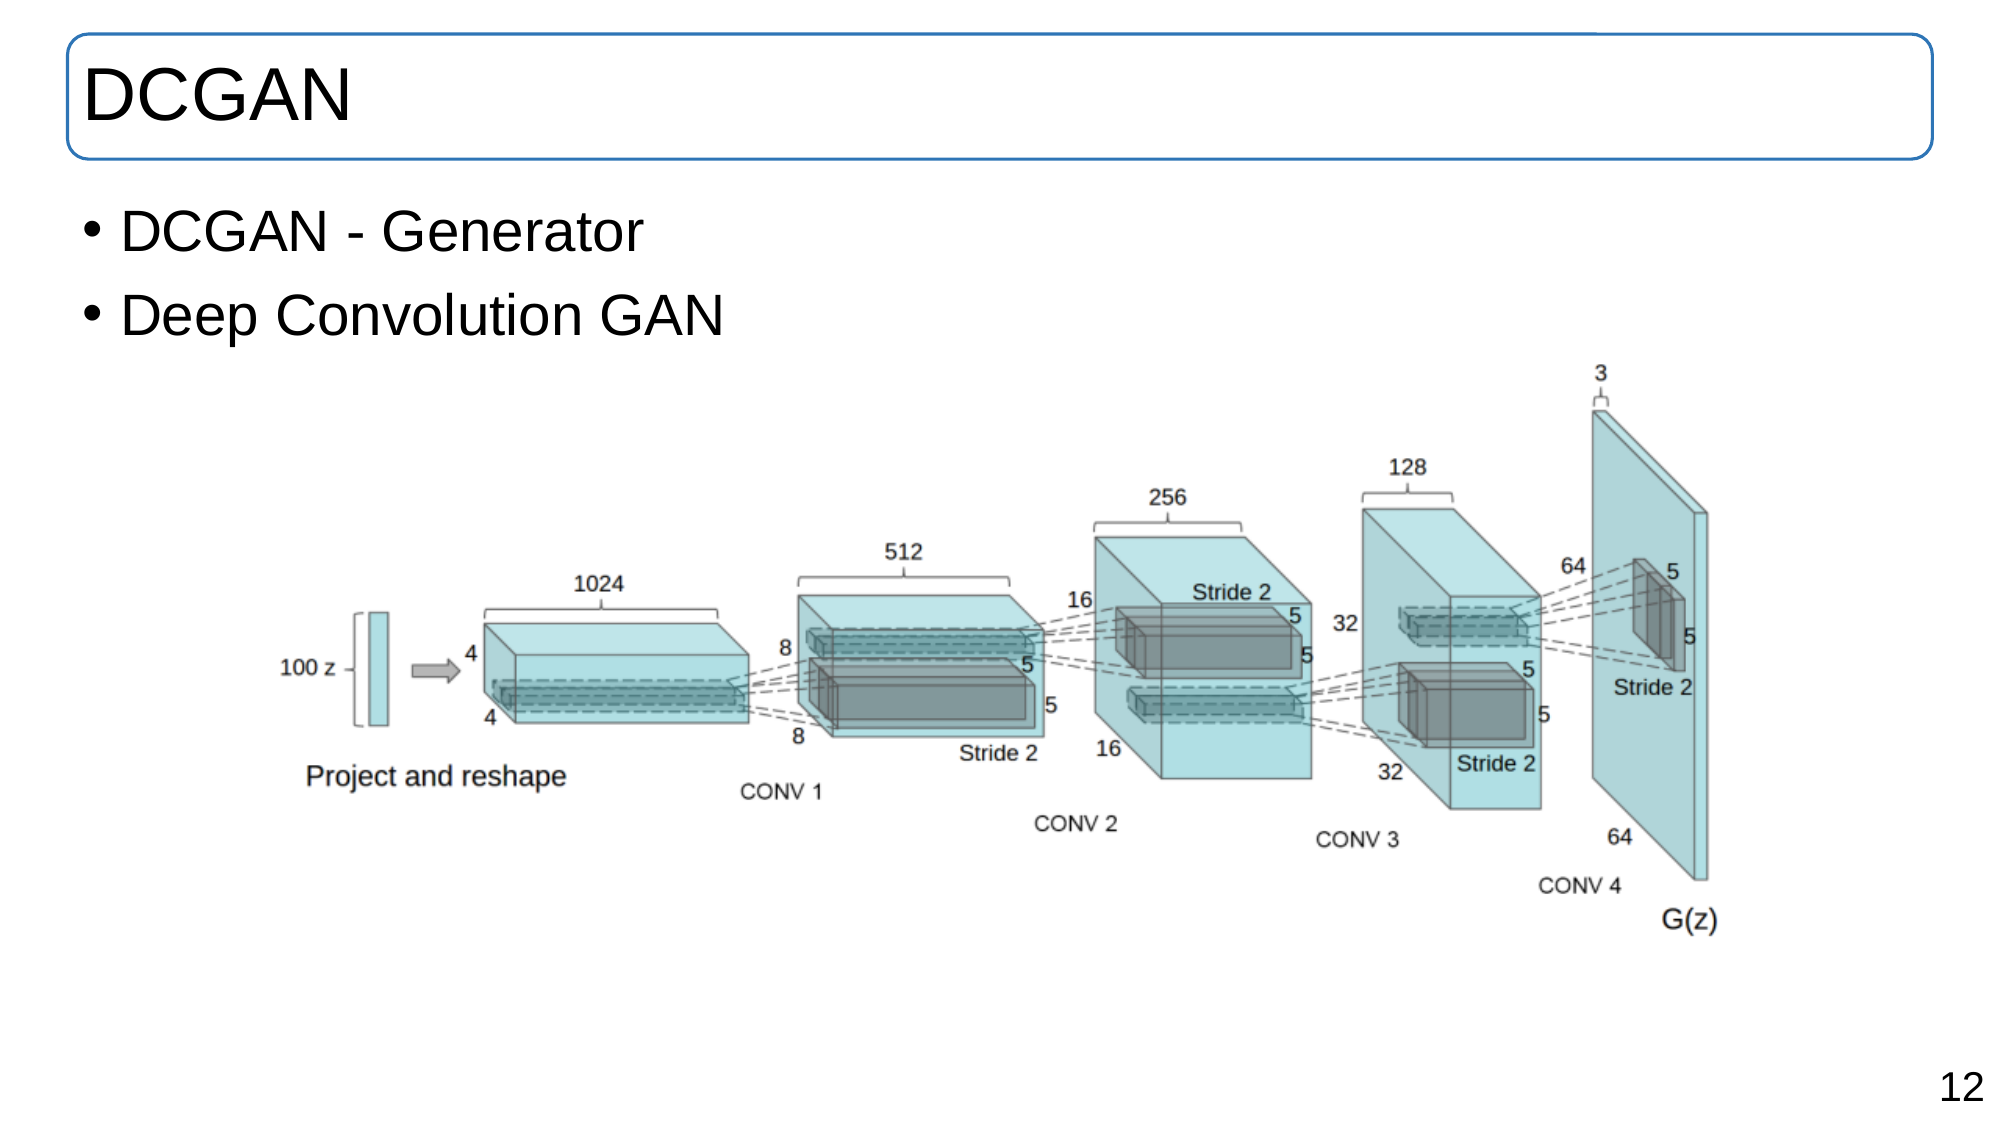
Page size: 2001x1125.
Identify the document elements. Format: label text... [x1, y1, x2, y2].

title DCGAN [67, 34, 1933, 160]
list DCGAN - Generator Deep Convolution GAN [67, 193, 1933, 1024]
picture [262, 349, 1736, 941]
